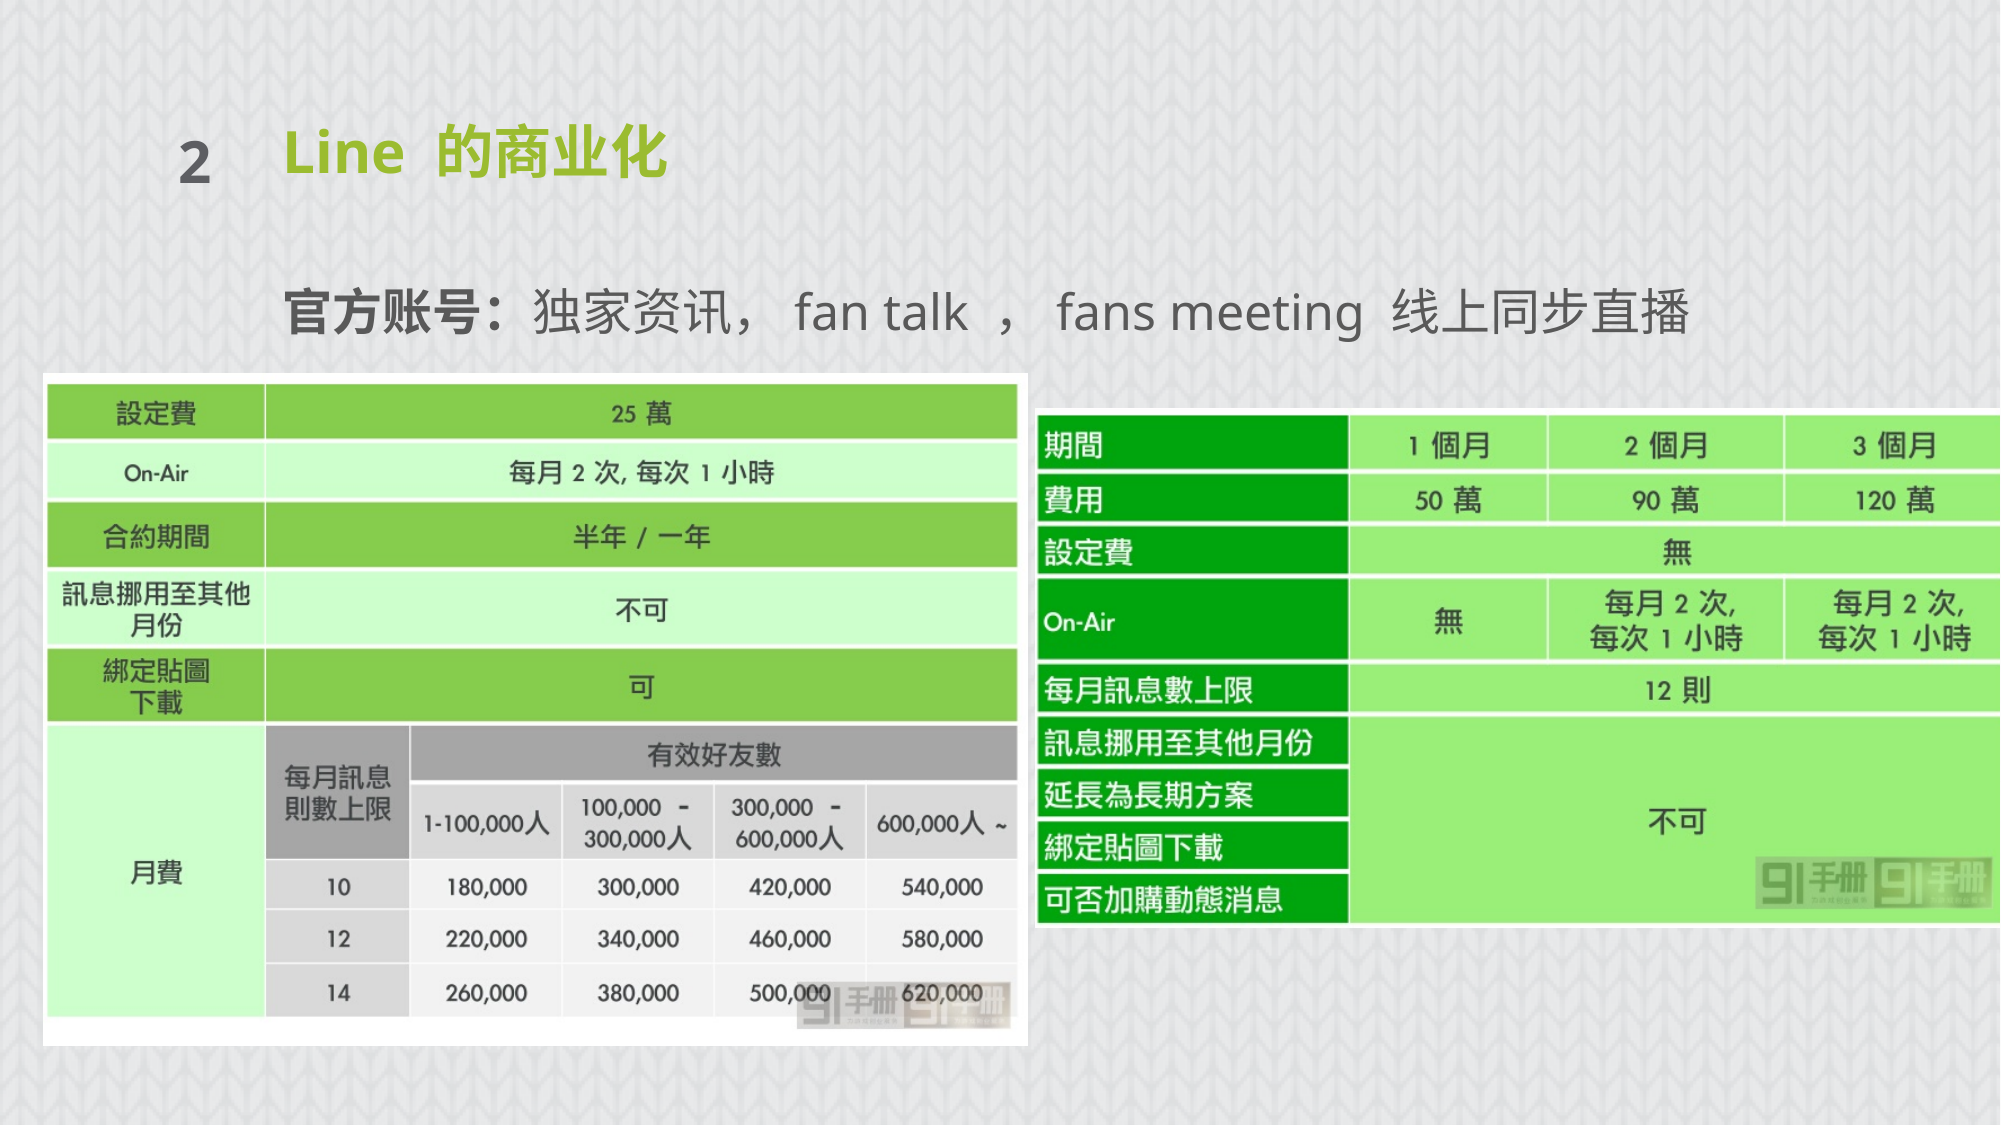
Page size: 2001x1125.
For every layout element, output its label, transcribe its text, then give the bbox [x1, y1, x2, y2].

text_box Line 的商业化 [267, 108, 977, 193]
text_box 官方账号：独家资讯，fan talk ，fans meeting 线上同步直播 [267, 243, 1800, 349]
picture [0, 0, 2001, 1125]
text_box 2 [102, 118, 288, 203]
